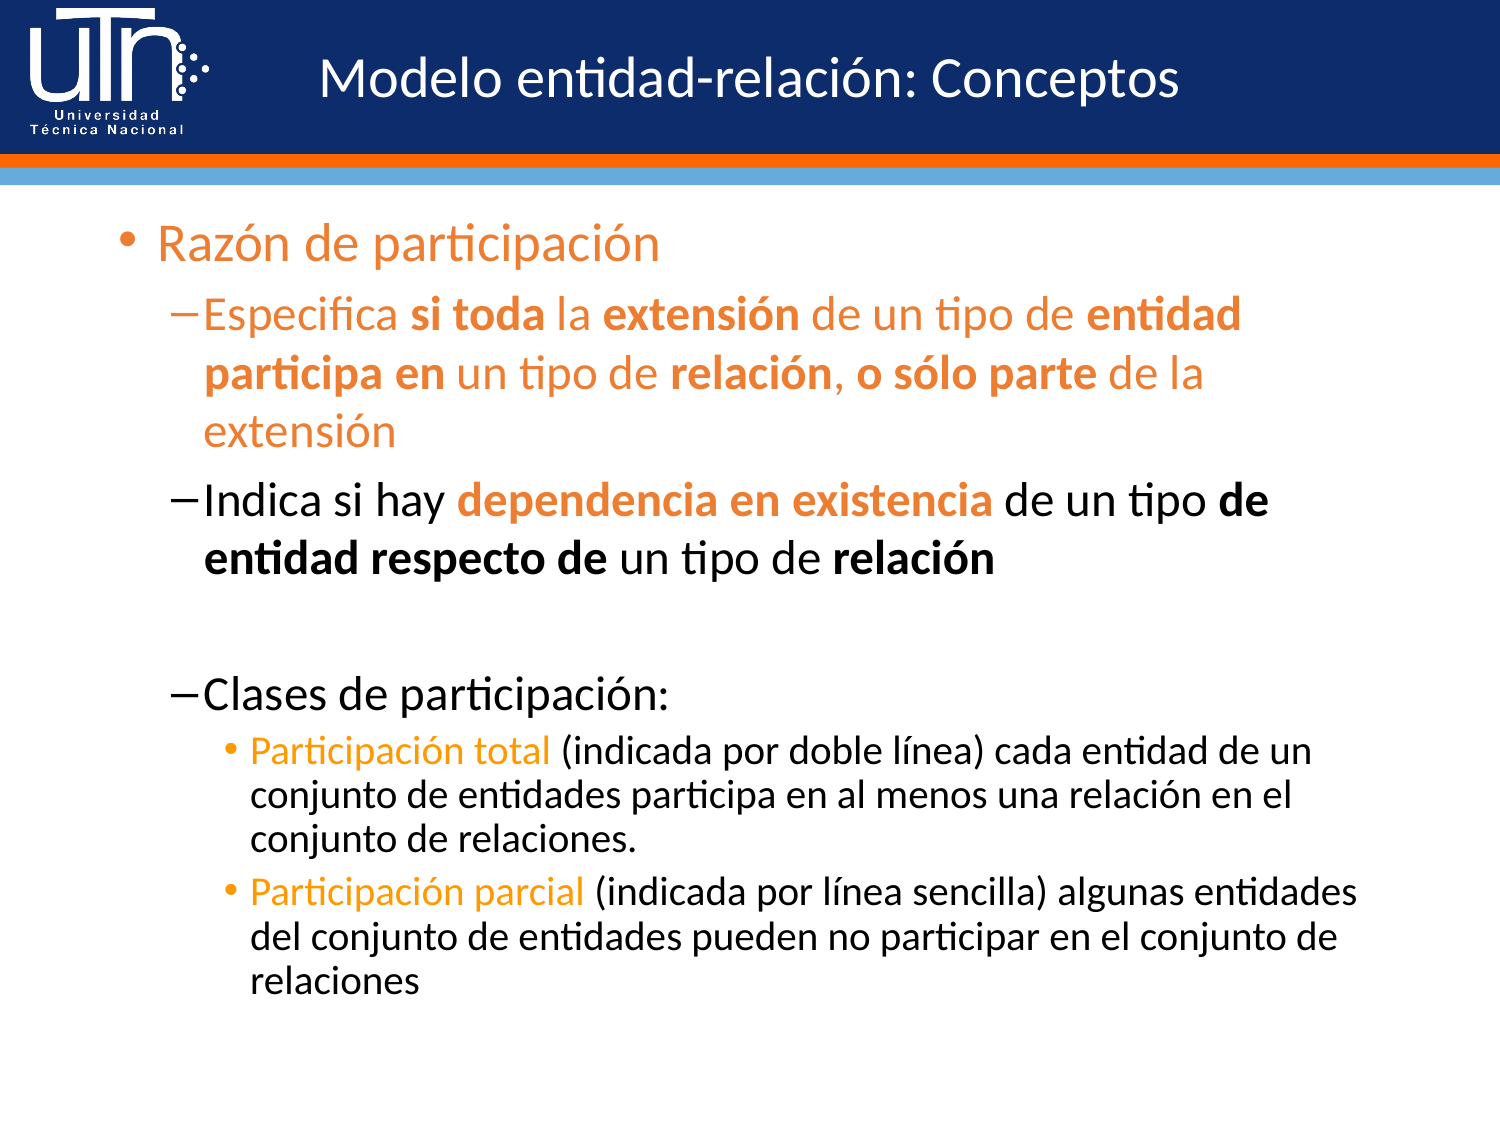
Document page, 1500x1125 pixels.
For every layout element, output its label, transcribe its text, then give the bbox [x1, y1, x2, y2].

title Modelo entidad-relación: Conceptos [0, 0, 1500, 154]
list Razón de participación Especifica si toda la extensión de un tipo de entidad participa en un tipo de relación, o sólo parte de la extensión Indica si hay dependencia en existencia de un tipo de entidad respecto de un tipo de relación Clases de participación: Participación total (indicada por doble línea) cada entidad de un conjunto de entidades participa en al menos una relación en el conjunto de relaciones. Participación parcial (indicada por línea sencilla) algunas entidades del conjunto de entidades pueden no participar en el conjunto de relaciones [103, 198, 1397, 1012]
